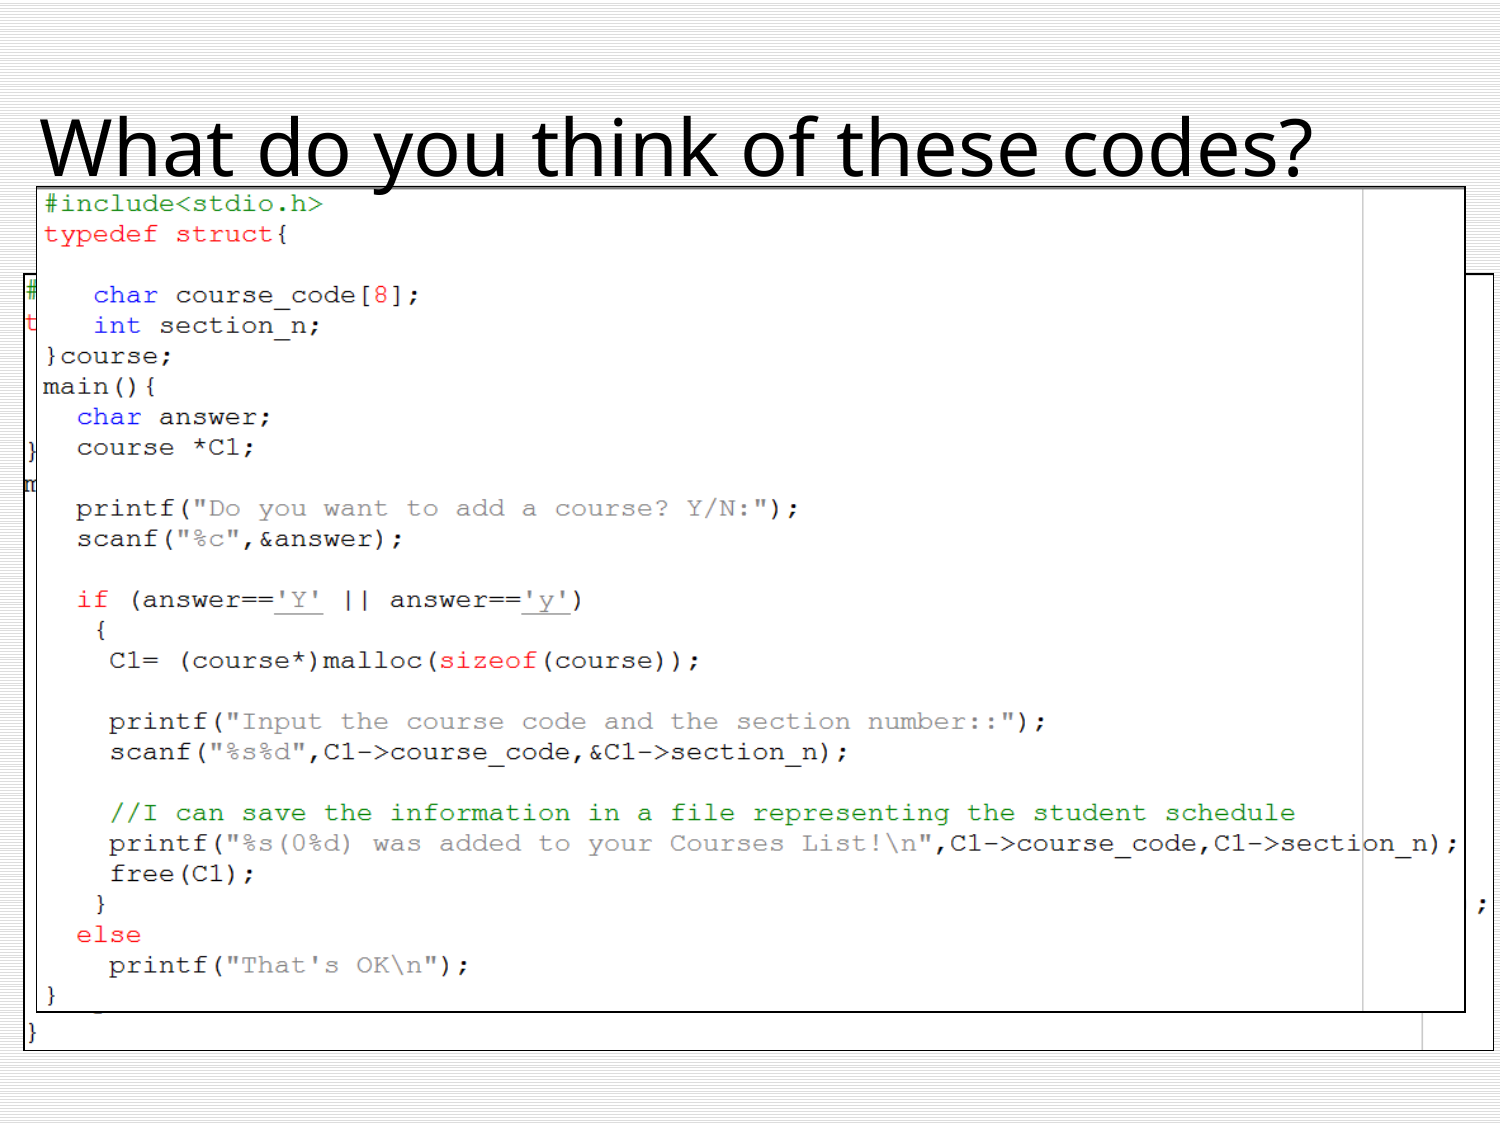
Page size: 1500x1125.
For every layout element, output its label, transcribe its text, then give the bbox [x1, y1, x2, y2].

text_box What do you think of these codes? [24, 0, 1338, 200]
picture [24, 187, 1494, 1051]
